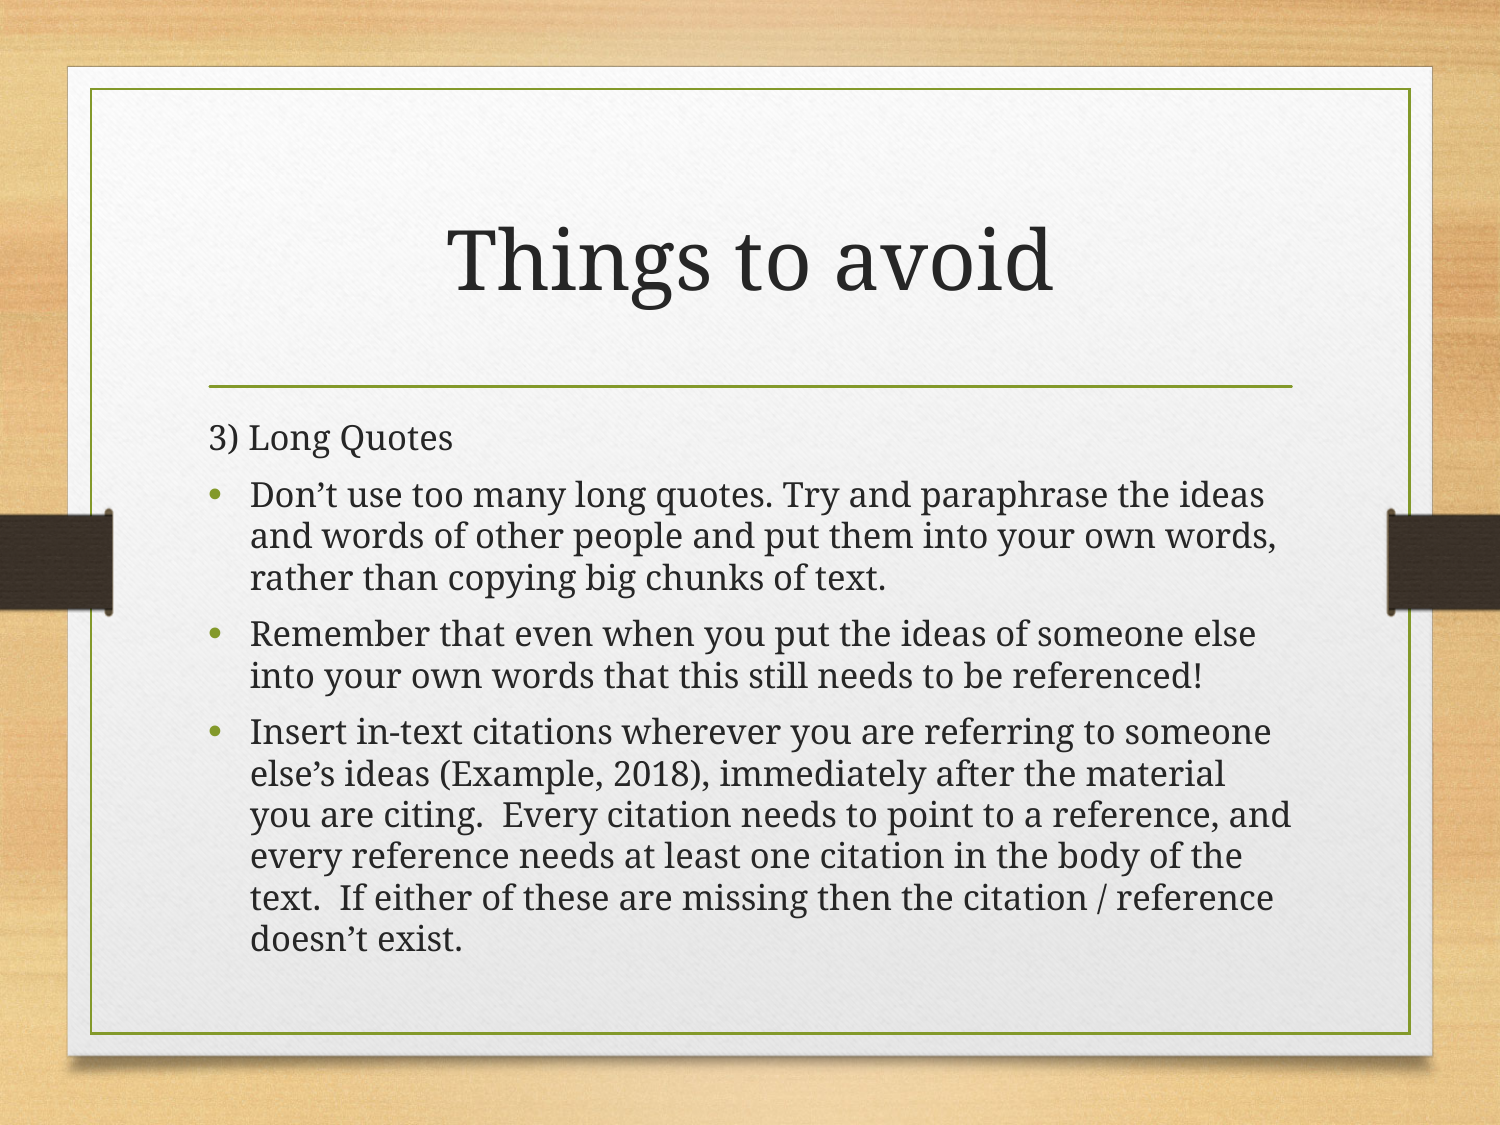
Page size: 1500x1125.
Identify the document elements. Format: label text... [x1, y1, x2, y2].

title Things to avoid [193, 150, 1309, 365]
list 3) Long Quotes Don’t use too many long quotes. Try and paraphrase the ideas and words of other people and put them into your own words, rather than copying big chunks of text. Remember that even when you put the ideas of someone else into your own words that this still needs to be referenced! Insert in-text citations wherever you are referring to someone else’s ideas (Example, 2018), immediately after the material you are citing. Every citation needs to point to a reference, and every reference needs at least one citation in the body of the text. If either of these are missing then the citation / reference doesn’t exist. [193, 408, 1309, 974]
picture [0, 0, 1500, 1125]
